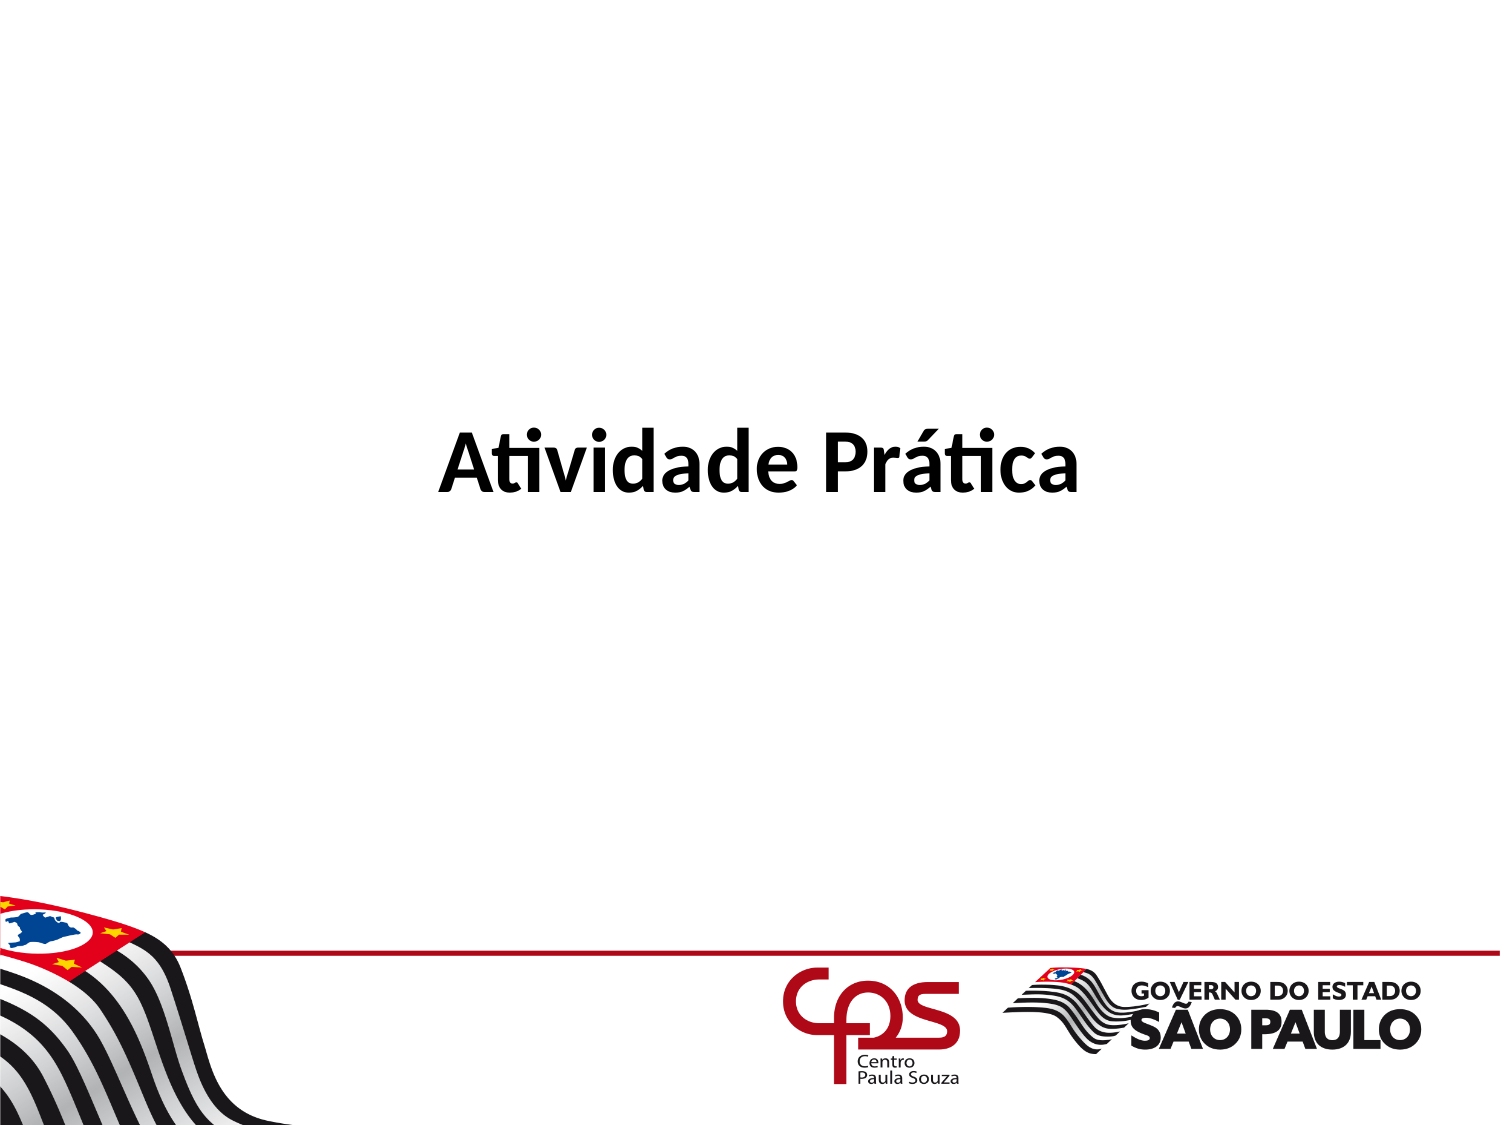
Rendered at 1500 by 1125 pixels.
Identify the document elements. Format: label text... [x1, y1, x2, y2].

picture [0, 896, 1500, 1125]
title Atividade Prática [75, 326, 1425, 587]
